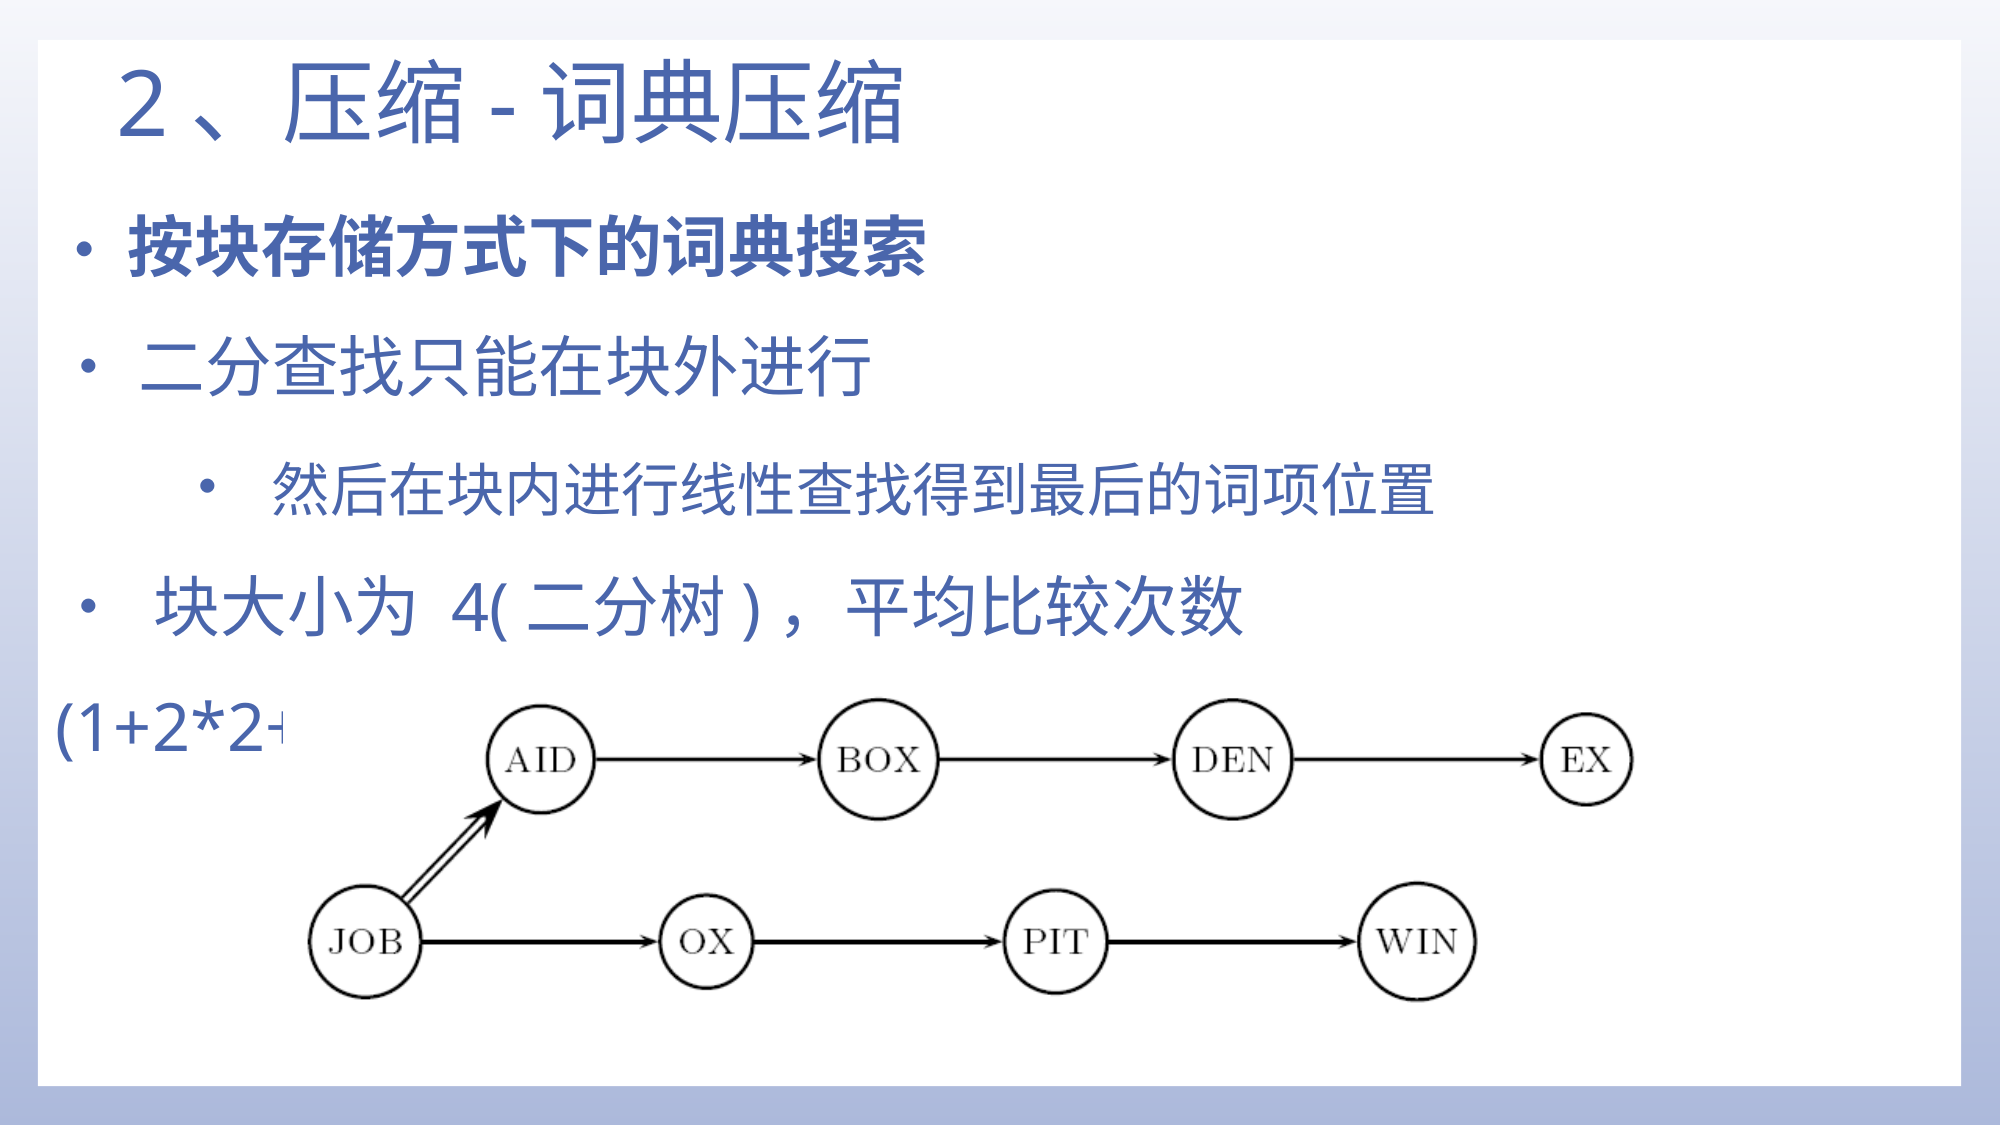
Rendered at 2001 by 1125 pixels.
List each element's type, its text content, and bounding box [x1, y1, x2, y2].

list •按块存储方式下的词典搜索 •二分查找只能在块外进行 • 然后在块内进行线性查找得到最后的词项位置 • 块大小为 4(二分树)，平均比较次数(1+2*2+2*3+2*4+5)/8=3 [40, 156, 1939, 1089]
picture [283, 686, 1639, 1009]
title 2、压缩-词典压缩 [101, 36, 1722, 156]
